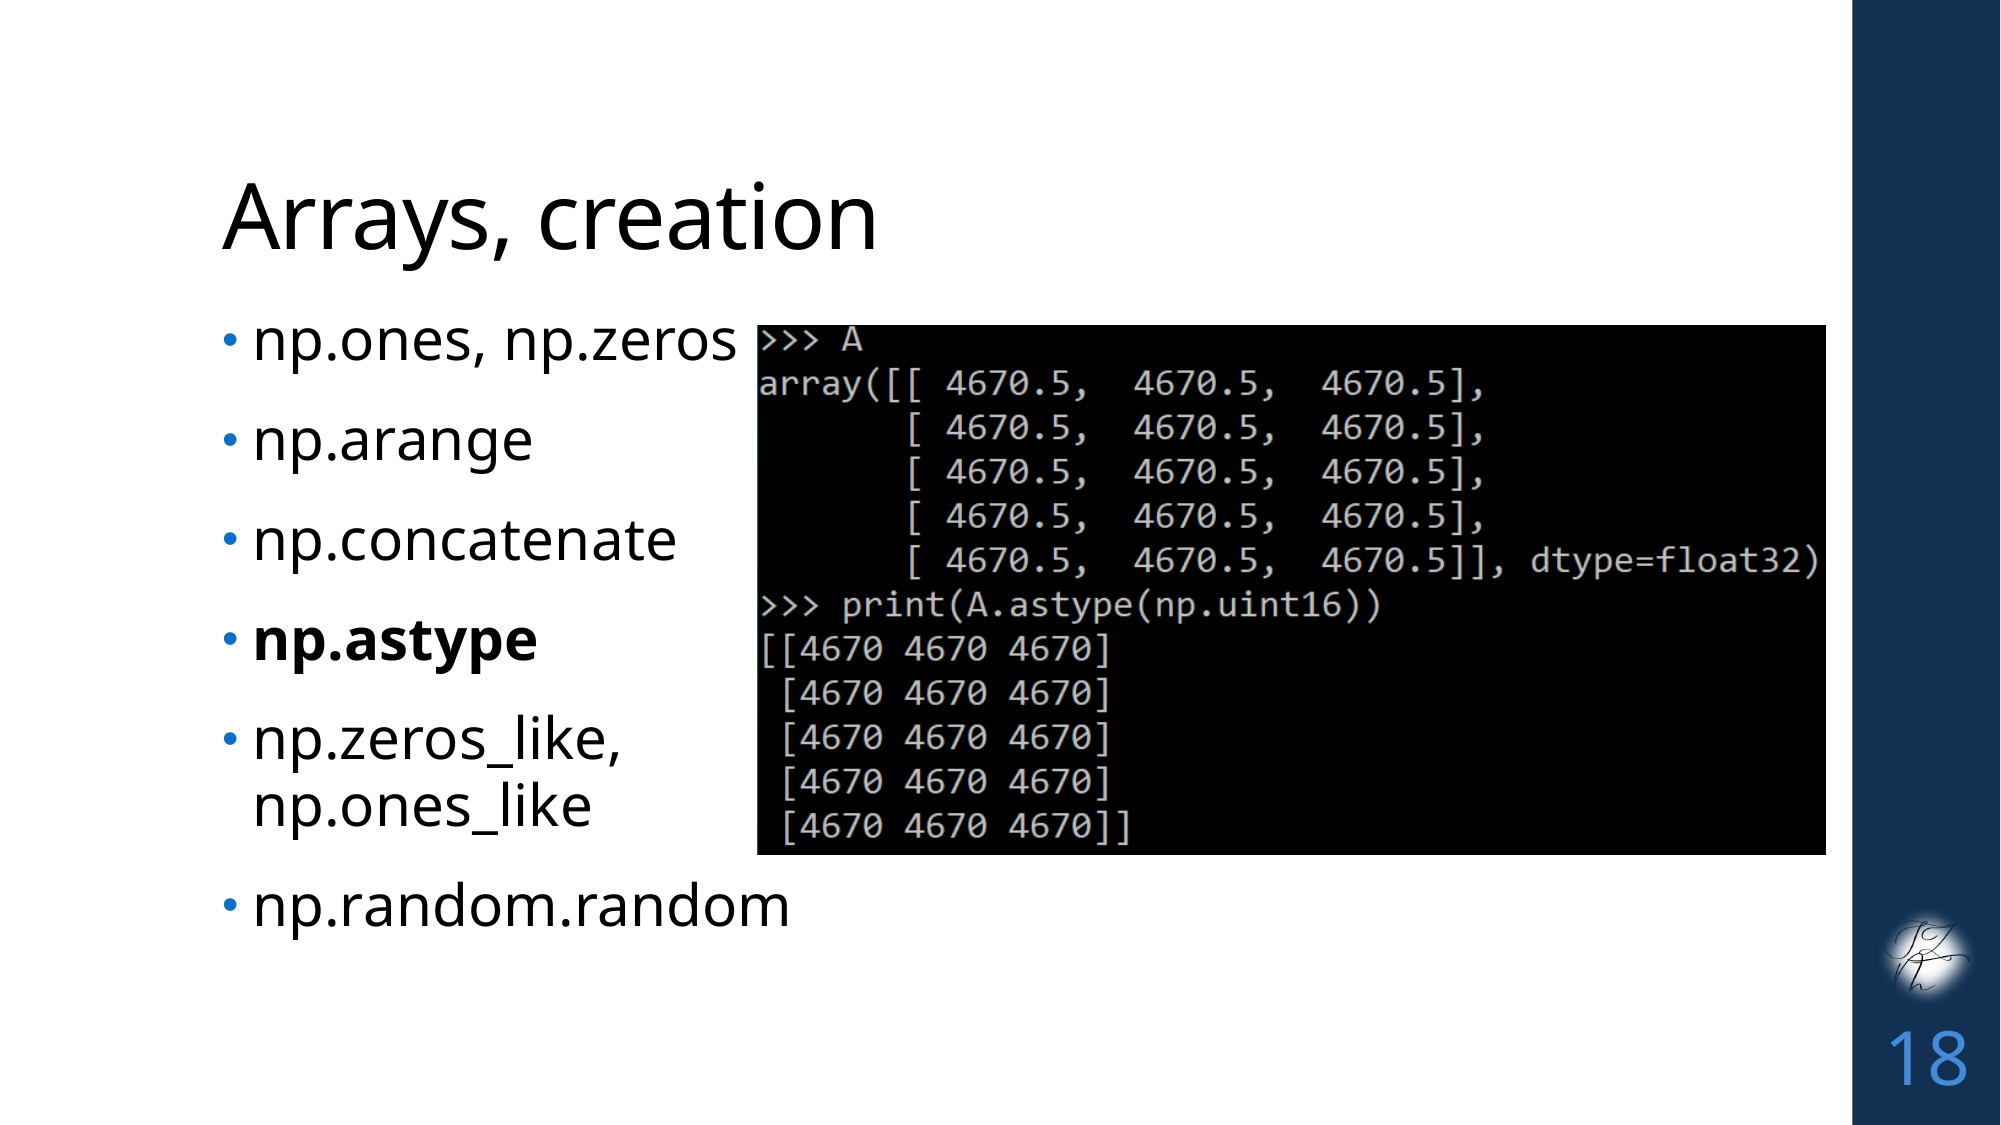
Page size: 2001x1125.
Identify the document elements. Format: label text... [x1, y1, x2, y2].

title Arrays, creation [206, 60, 1797, 278]
picture [756, 325, 1827, 855]
picture [1892, 921, 1963, 992]
slide_number 18 [1852, 1012, 2000, 1110]
list np.ones, np.zeros np.arange np.concatenate np.astype np.zeros_like, np.ones_like np.random.random [206, 299, 942, 1014]
